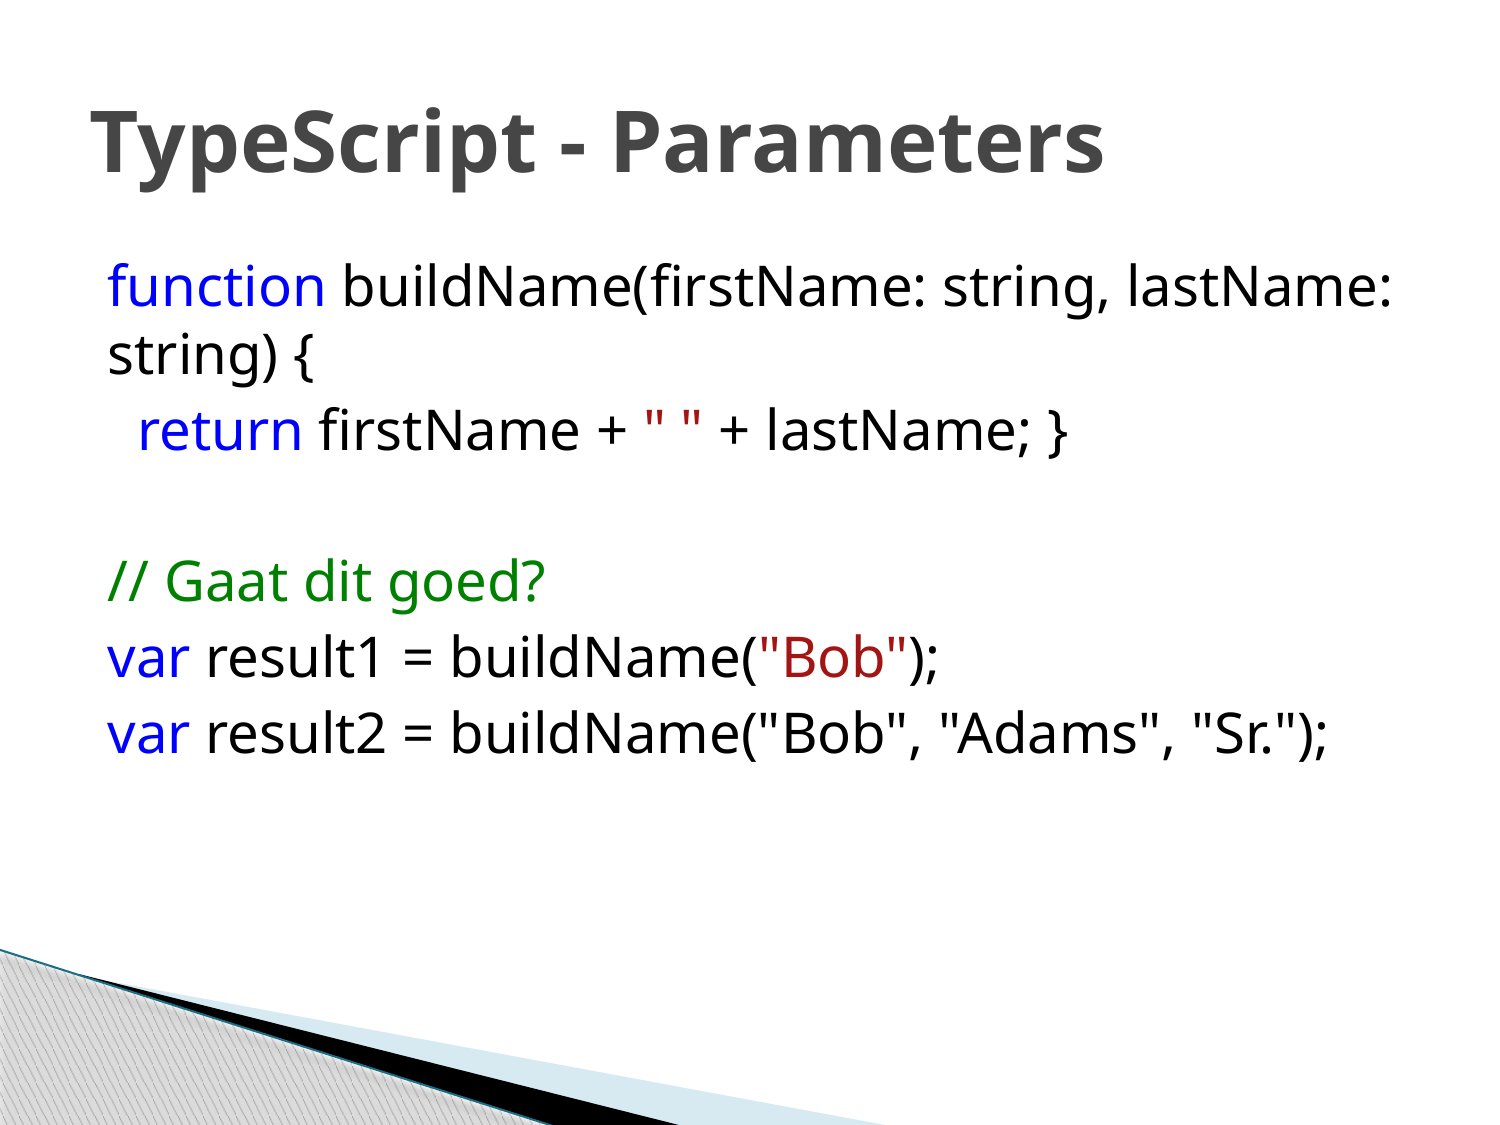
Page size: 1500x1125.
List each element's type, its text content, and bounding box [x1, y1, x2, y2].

list function buildName(firstName: string, lastName: string) { return firstName + " " + lastName; } // Gaat dit goed? var result1 = buildName("Bob"); var result2 = buildName("Bob", "Adams", "Sr."); [75, 243, 1425, 986]
title TypeScript - Parameters [75, 45, 1425, 233]
